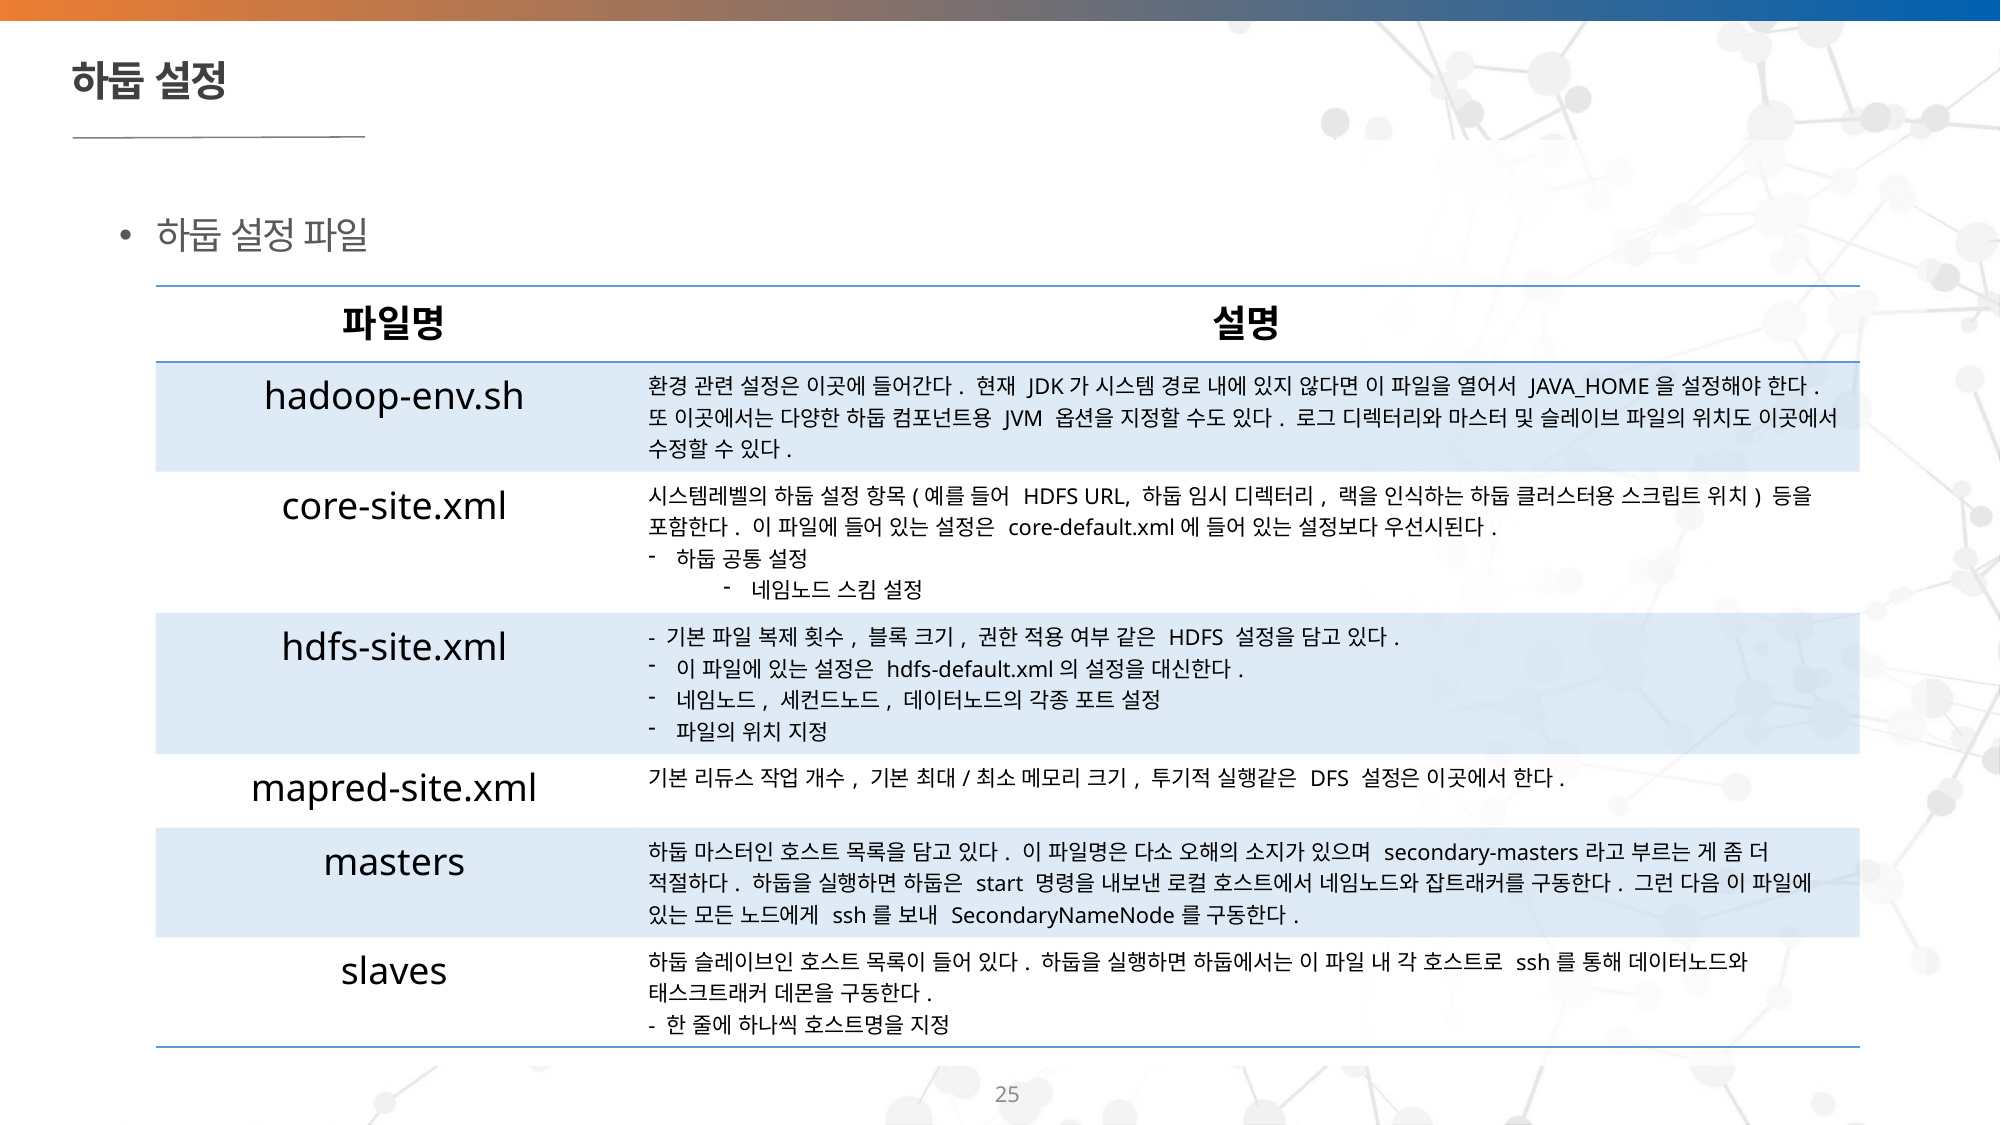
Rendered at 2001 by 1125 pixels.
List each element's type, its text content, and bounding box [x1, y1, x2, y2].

table_header 설명 [633, 287, 1860, 361]
table_cell 하둡 마스터인 호스트 목록을 담고 있다. 이 파일명은 다소 오해의 소지가 있으며 secondary-masters라고 부르는 게 좀 더 적절하다. 하둡을 실행하면 하둡은 start 명령을 내보낸 로컬 호스트에서 네임노드와 잡트래커를 구동한다. 그런 다음 이 파일에 있는 모든 노드에게 ssh를 보내 SecondaryNameNode를 구동한다. [633, 828, 1860, 937]
table_cell core-site.xml [156, 472, 633, 613]
table_cell hdfs-site.xml [156, 613, 633, 754]
table_cell - 기본 파일 복제 횟수, 블록 크기, 권한 적용 여부 같은 HDFS 설정을 담고 있다. 이 파일에 있는 설정은 hdfs-default.xml의 설정을 대신한다. 네임노드, 세컨드노드, 데이터노드의 각종 포트 설정 파일의 위치 지정 [633, 613, 1860, 754]
title 하둡 설정 [56, 49, 1162, 117]
table_cell masters [156, 828, 633, 937]
table_cell 환경 관련 설정은 이곳에 들어간다. 현재 JDK가 시스템 경로 내에 있지 않다면 이 파일을 열어서 JAVA_HOME을 설정해야 한다. 또 이곳에서는 다양한 하둡 컴포넌트용 JVM 옵션을 지정할 수도 있다. 로그 디렉터리와 마스터 및 슬레이브 파일의 위치도 이곳에서 수정할 수 있다. [633, 363, 1860, 472]
table_cell 하둡 슬레이브인 호스트 목록이 들어 있다. 하둡을 실행하면 하둡에서는 이 파일 내 각 호스트로 ssh를 통해 데이터노드와 태스크트래커 데몬을 구동한다. - 한 줄에 하나씩 호스트명을 지정 [633, 937, 1860, 1046]
table_header 파일명 [156, 287, 633, 361]
list 하둡 설정 파일 [104, 193, 1911, 1035]
table_cell mapred-site.xml [156, 754, 633, 828]
table_cell 기본 리듀스 작업 개수, 기본 최대/최소 메모리 크기, 투기적 실행같은 DFS 설정은 이곳에서 한다. [633, 754, 1860, 828]
table_cell hadoop-env.sh [156, 363, 633, 472]
table_cell slaves [156, 937, 633, 1046]
table_cell 시스템레벨의 하둡 설정 항목(예를 들어 HDFS URL, 하둡 임시 디렉터리, 랙을 인식하는 하둡 클러스터용 스크립트 위치) 등을 포함한다. 이 파일에 들어 있는 설정은 core-default.xml에 들어 있는 설정보다 우선시된다. 하둡 공통 설정 네임노드 스킴 설정 [633, 472, 1860, 613]
slide_number 25 [782, 1065, 1233, 1125]
